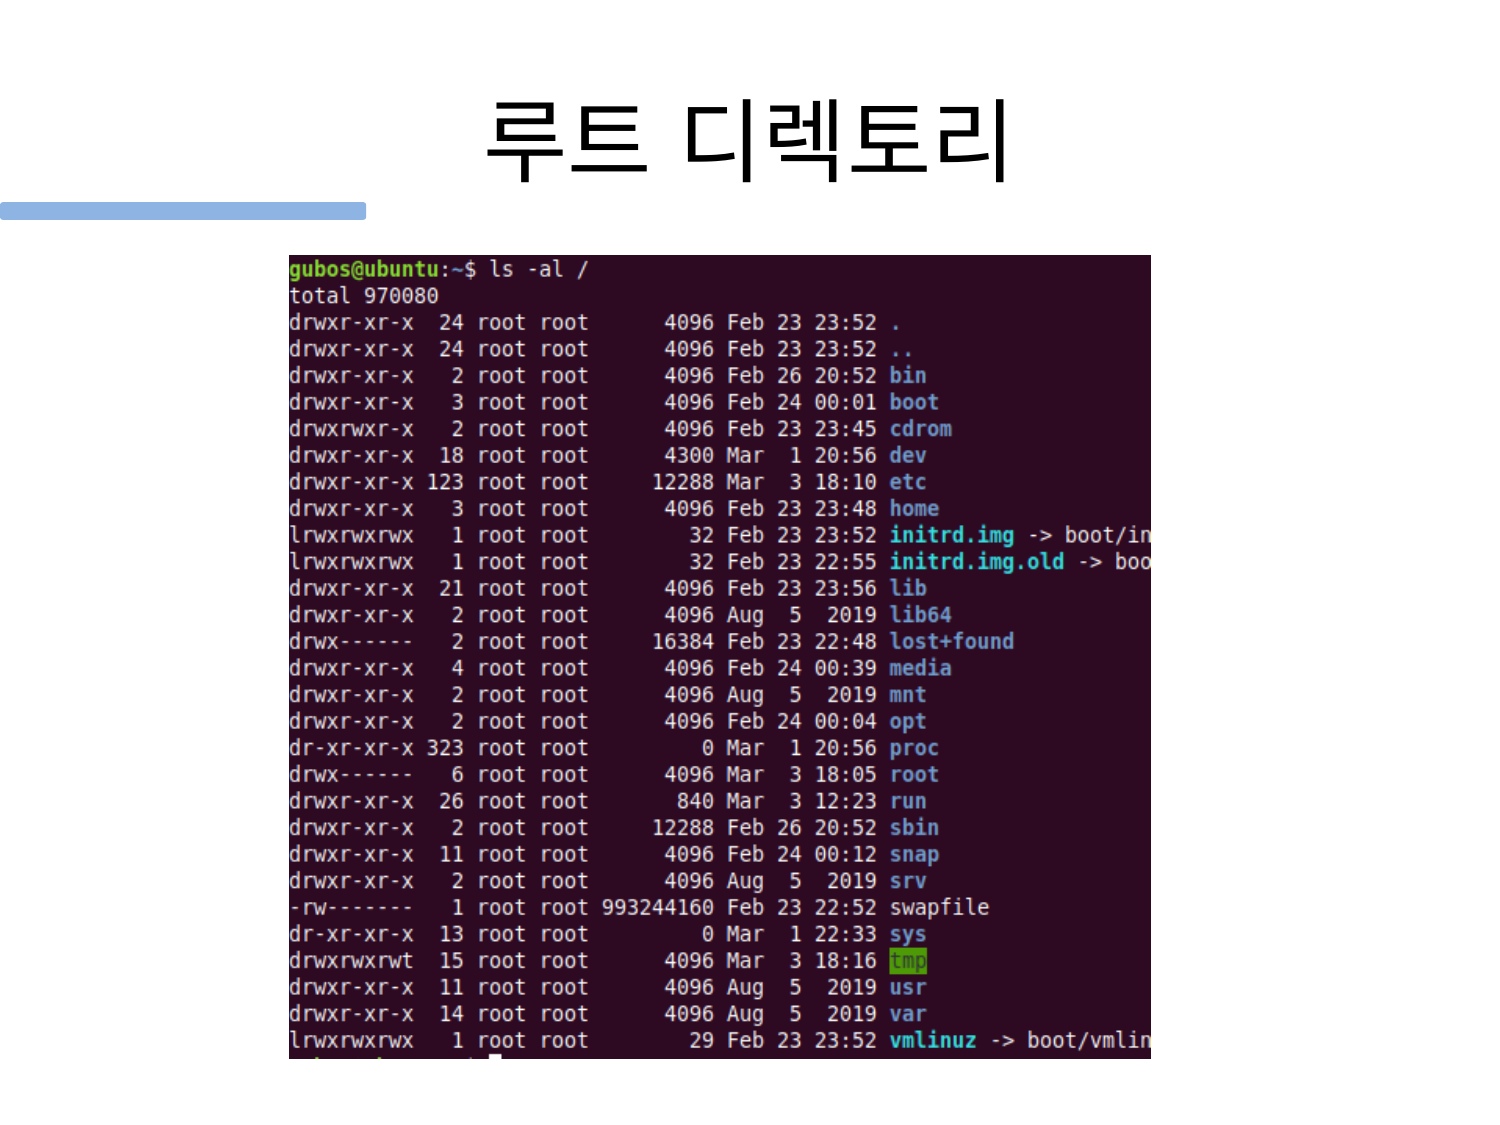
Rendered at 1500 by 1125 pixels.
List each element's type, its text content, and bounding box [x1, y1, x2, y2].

picture [289, 255, 1151, 1059]
title 루트 디렉토리 [75, 45, 1425, 233]
text_box [0, 200, 369, 222]
